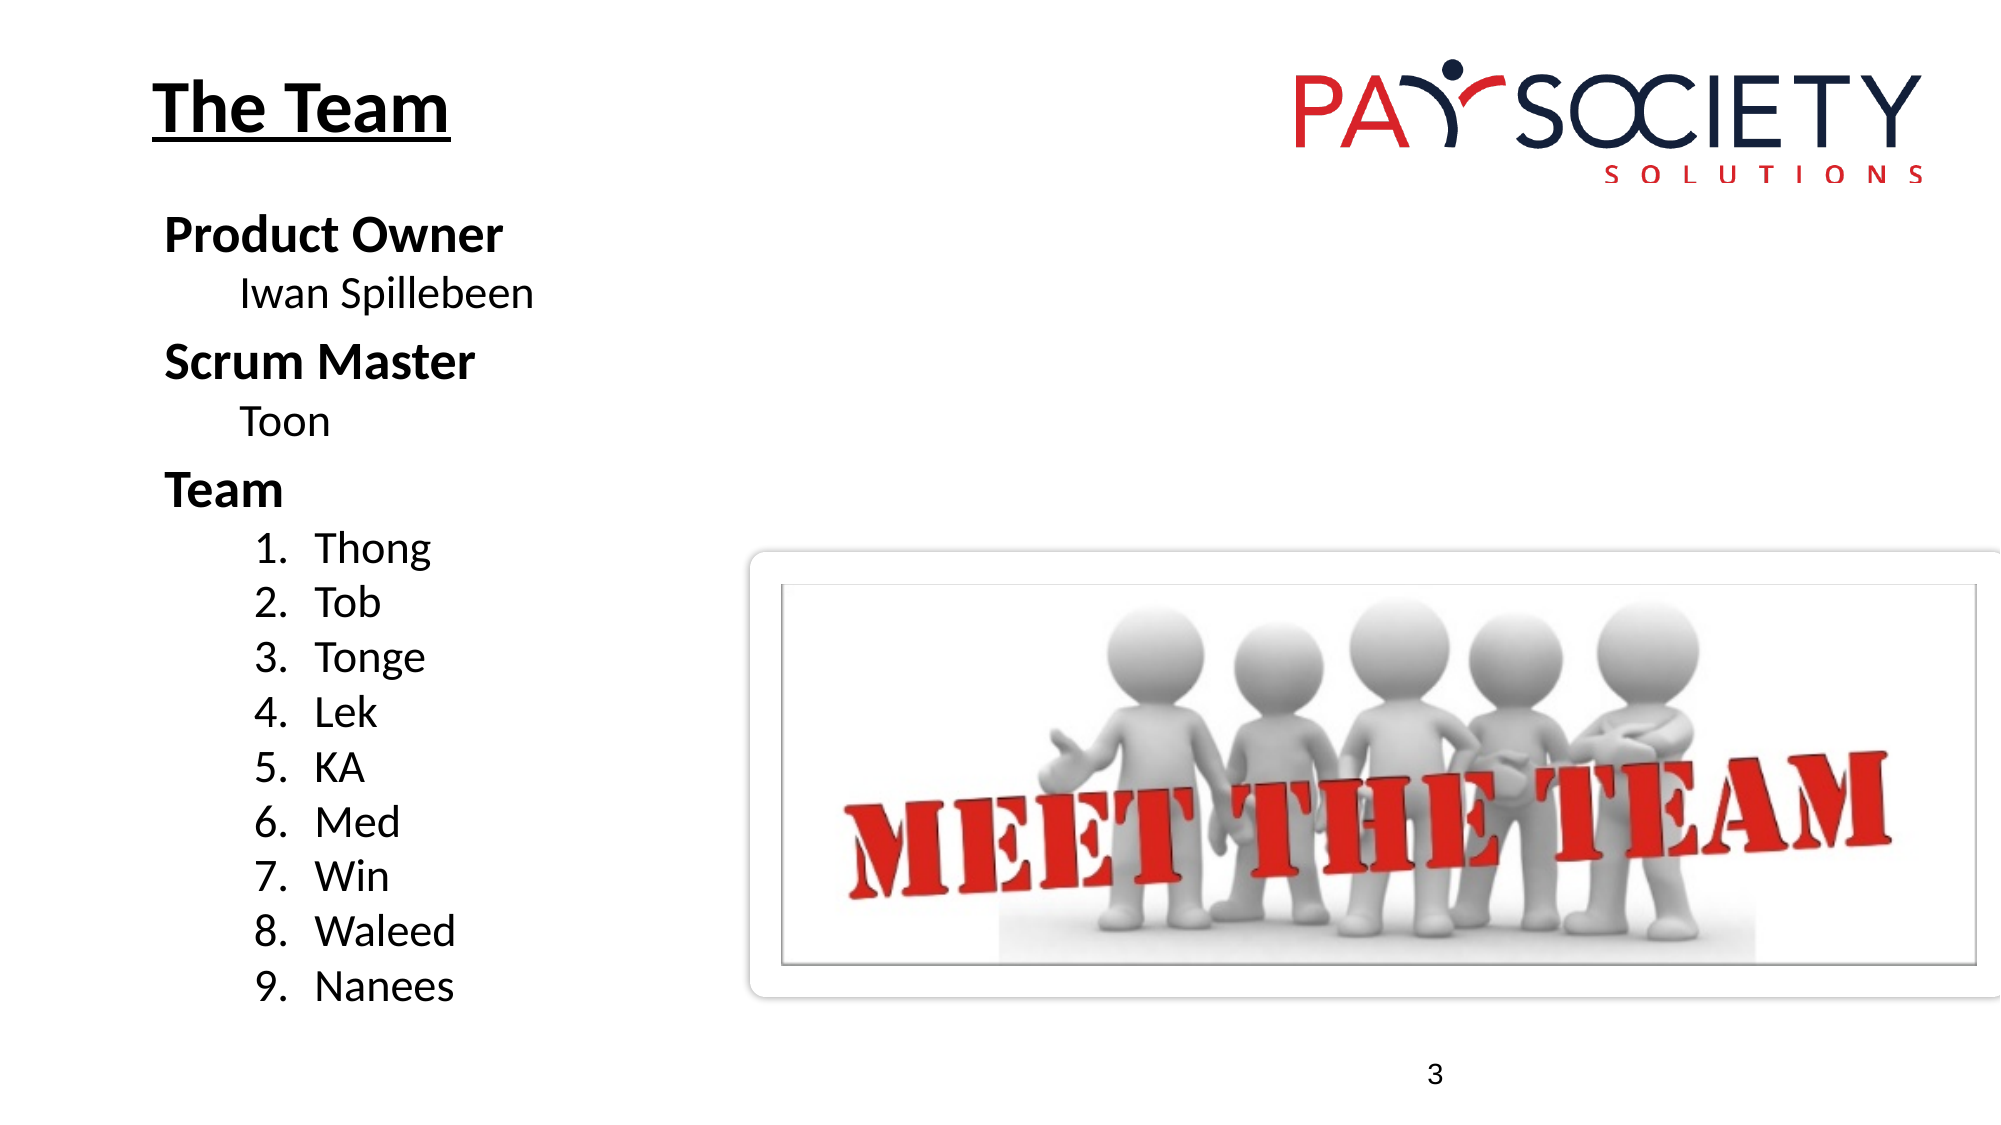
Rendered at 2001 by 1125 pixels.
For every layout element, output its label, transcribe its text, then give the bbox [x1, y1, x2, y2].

text_box Product Owner Iwan Spillebeen Scrum Master Toon Team Thong Tob Tonge Lek KA Med Win Waleed Nanees [149, 203, 1851, 1043]
picture [1295, 59, 1922, 184]
slide_number 3 [1412, 1042, 1863, 1103]
text_box The Team [137, 59, 1863, 278]
picture [780, 583, 1977, 967]
